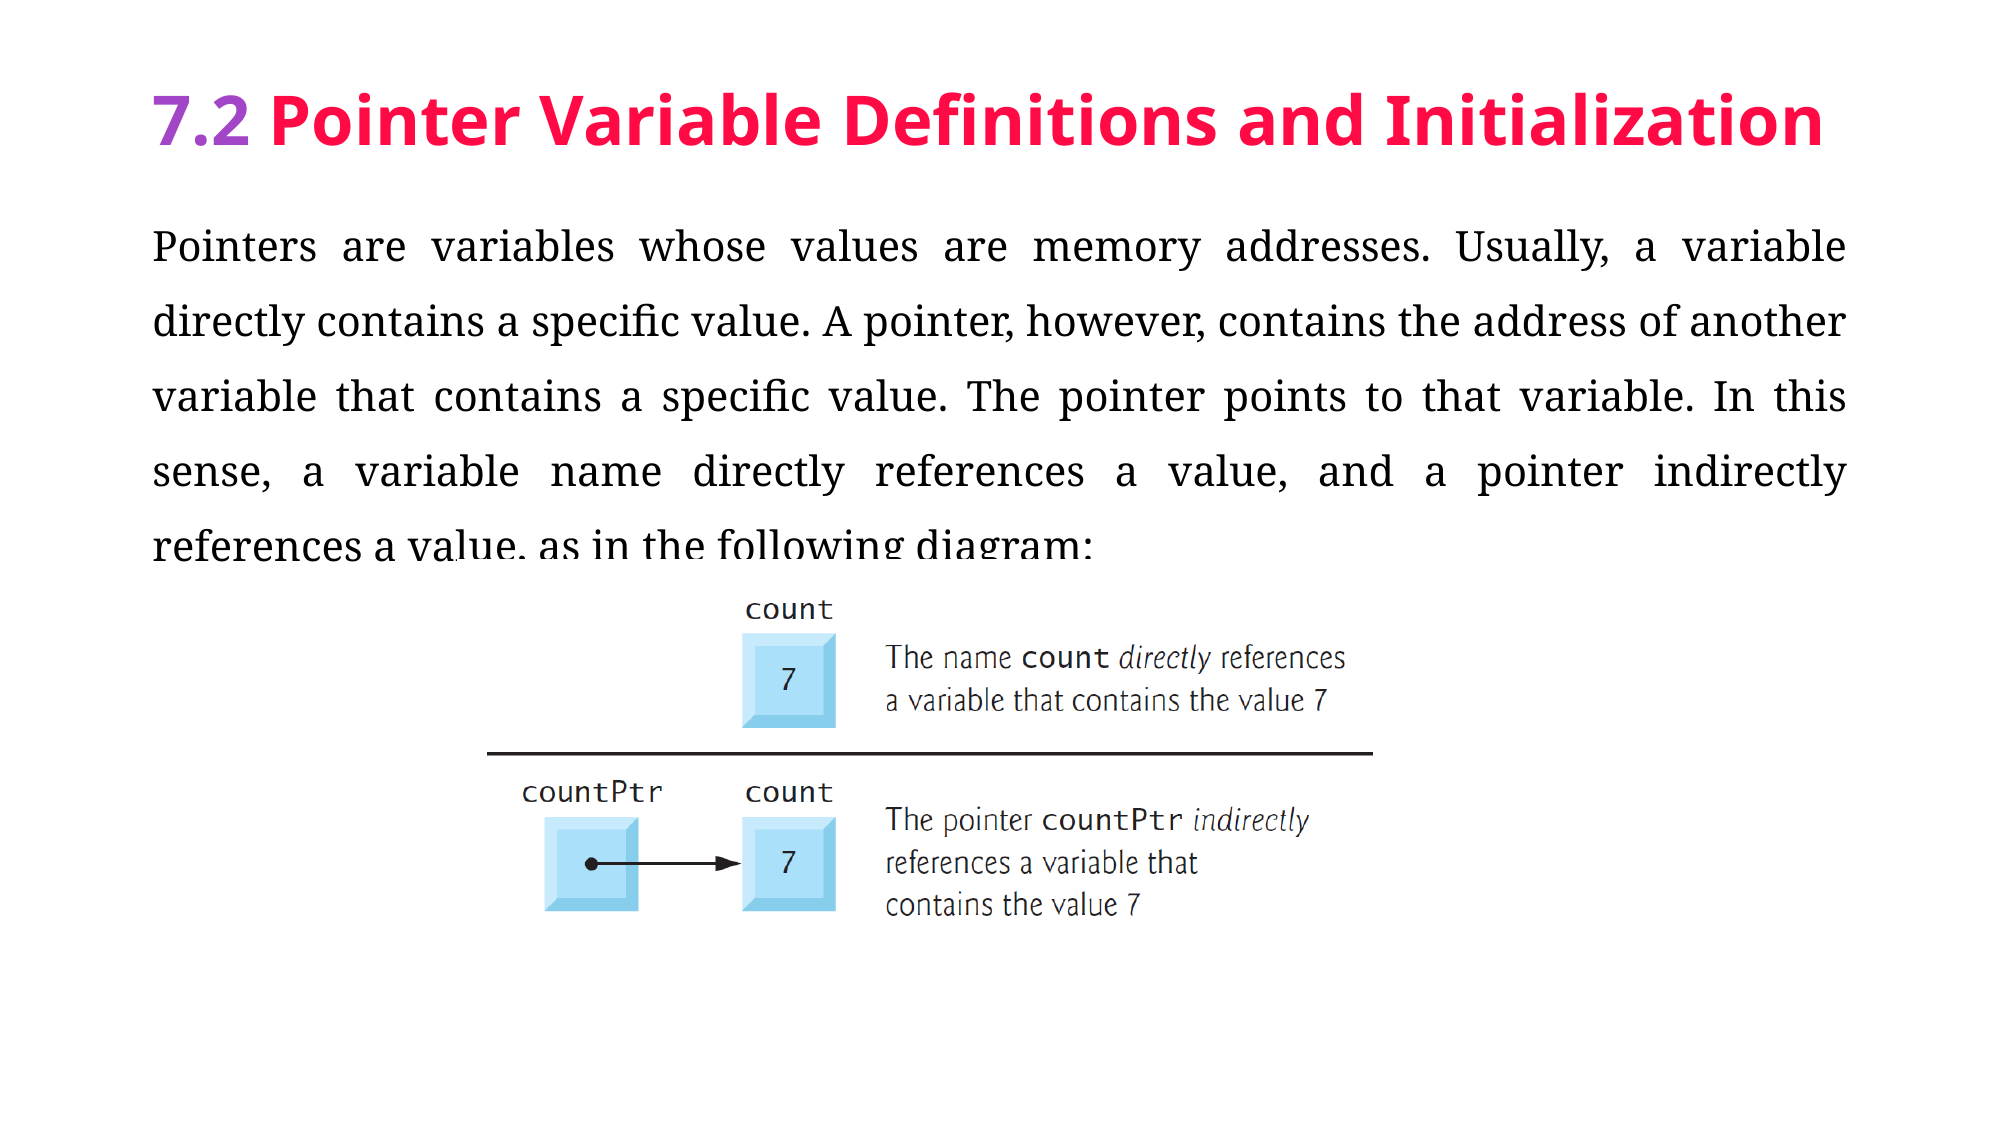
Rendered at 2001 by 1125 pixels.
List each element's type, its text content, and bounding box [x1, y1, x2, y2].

picture [457, 559, 1408, 939]
list Pointers are variables whose values are memory addresses. Usually, a variable directly contains a specific value. A pointer, however, contains the address of another variable that contains a specific value. The pointer points to that variable. In this sense, a variable name directly references a value, and a pointer indirectly references a value, as in the following diagram: [137, 186, 1863, 1014]
title 7.2 Pointer Variable Definitions and Initialization [137, 59, 1863, 186]
